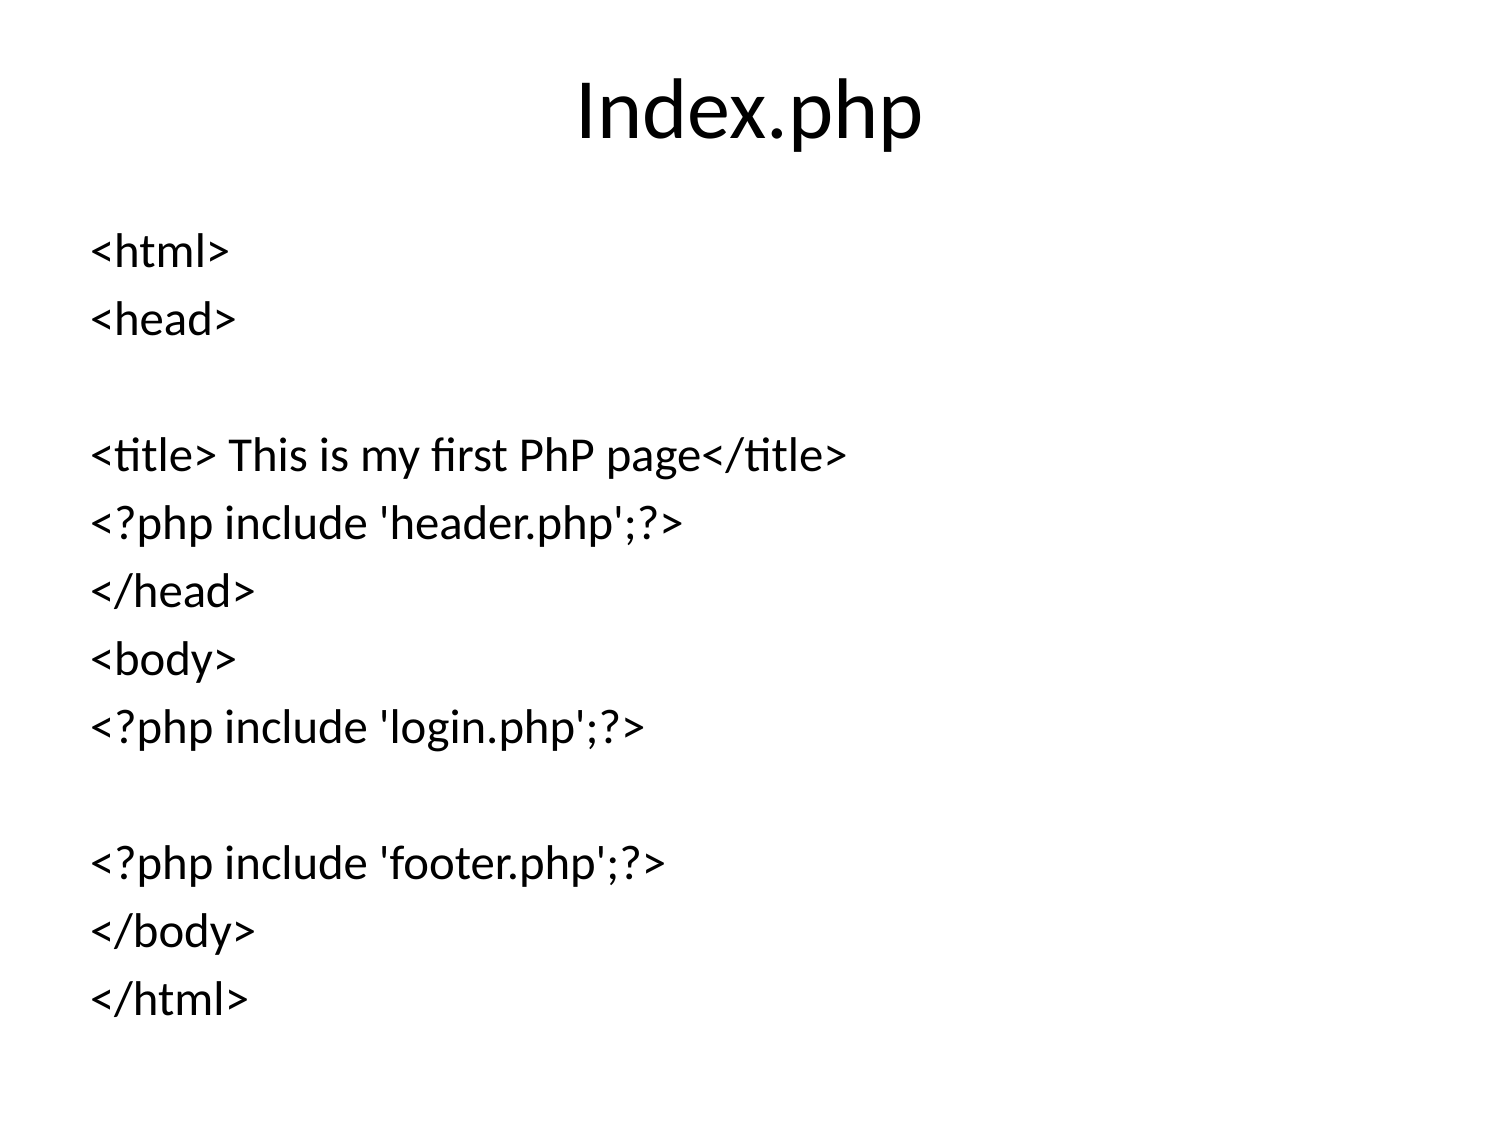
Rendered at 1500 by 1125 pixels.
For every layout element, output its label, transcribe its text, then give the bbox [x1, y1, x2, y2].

title Index.php [75, 45, 1425, 164]
list <html> <head> <title> This is my first PhP page</title> <?php include 'header.php';?> </head> <body> <?php include 'login.php';?> <?php include 'footer.php';?> </body> </html> [75, 210, 1425, 1043]
